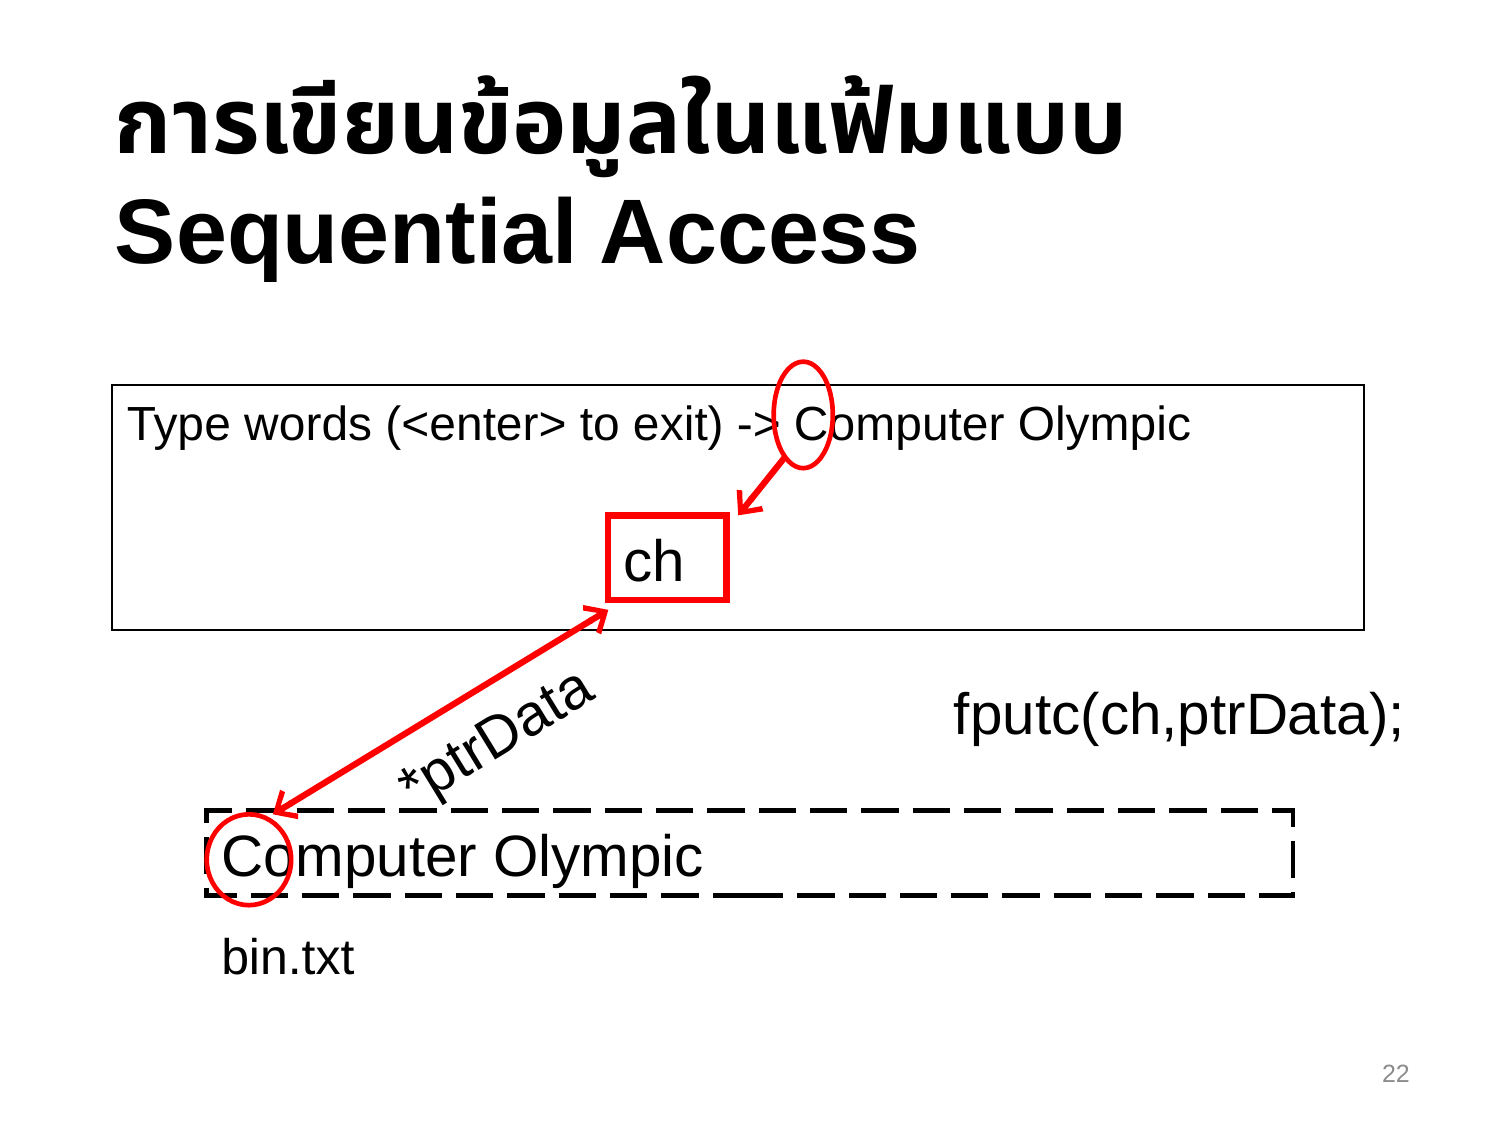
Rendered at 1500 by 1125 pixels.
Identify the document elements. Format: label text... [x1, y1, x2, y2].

text_box Type words (<enter> to exit) -> Computer Olympic [578, 385, 1365, 630]
text_box [206, 814, 292, 906]
text_box การเขียนข้อมูลในแฟ้มแบบ Sequential Access [100, 54, 1465, 290]
text_box [272, 607, 609, 817]
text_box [608, 361, 834, 602]
text_box Computer Olympic [206, 810, 1294, 896]
text_box bin.txt [206, 916, 502, 992]
slide_number 22 [1074, 1042, 1425, 1103]
text_box fputc(ch,ptrData); [939, 669, 1421, 754]
text_box Type words (<enter> to exit) -> Computer Olympic [112, 385, 608, 630]
text_box *ptrData [367, 631, 623, 834]
